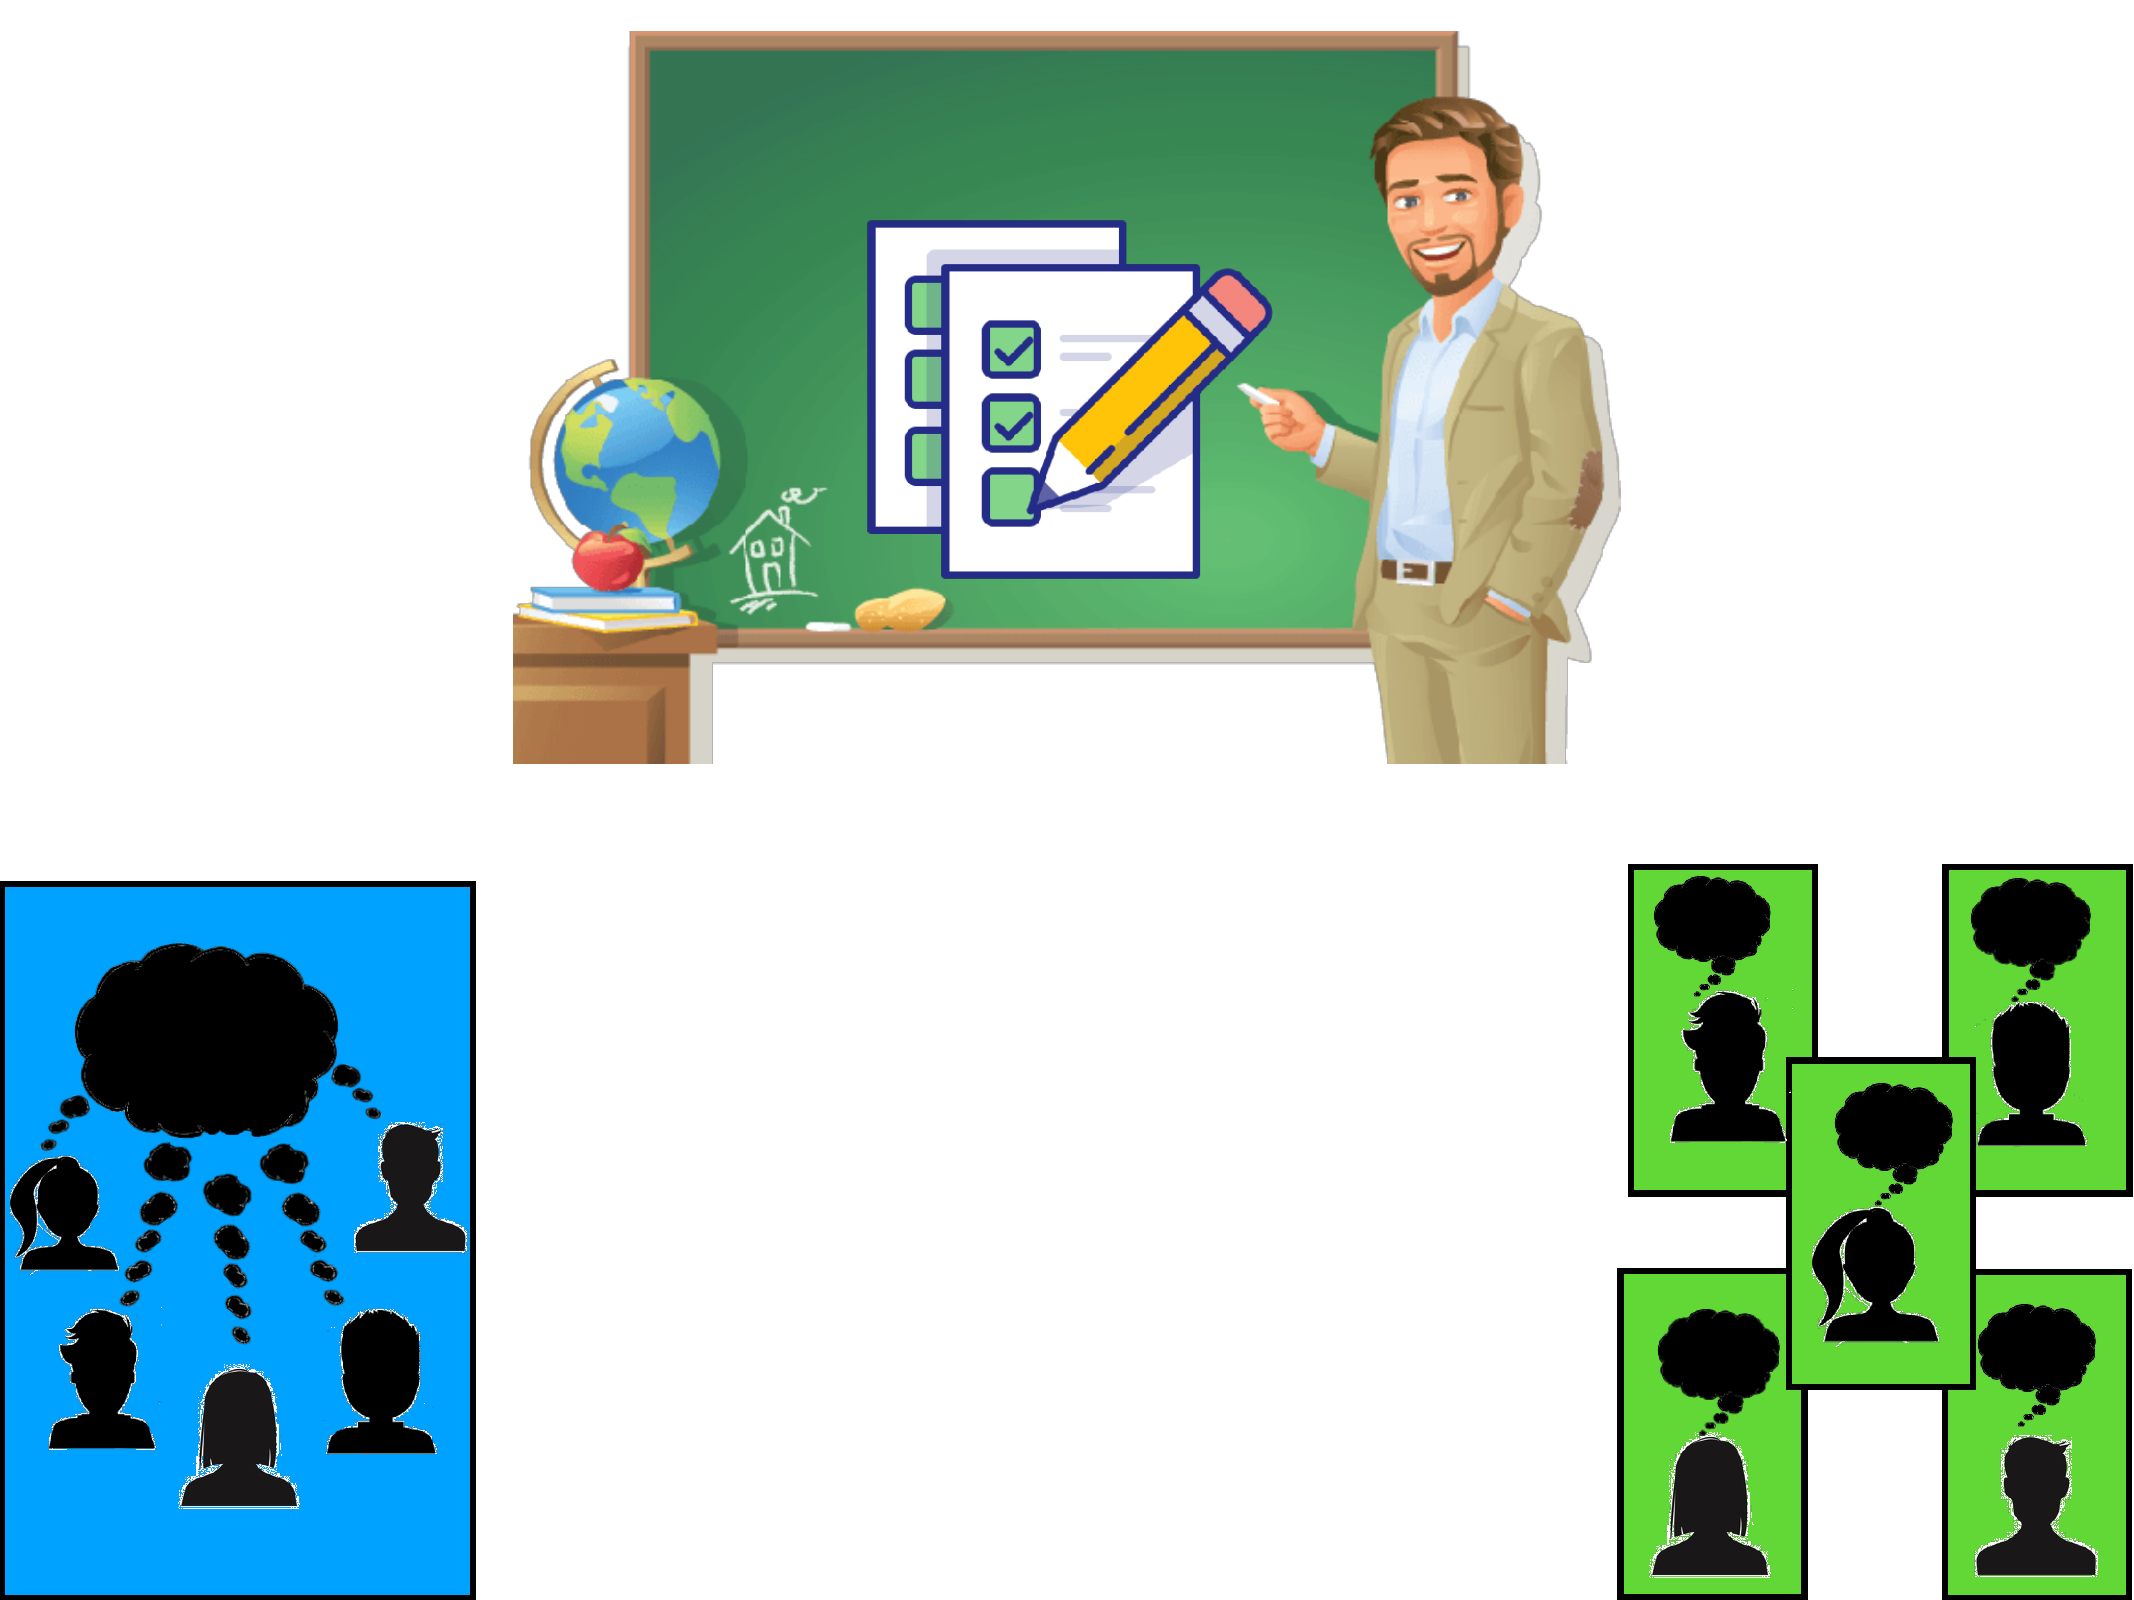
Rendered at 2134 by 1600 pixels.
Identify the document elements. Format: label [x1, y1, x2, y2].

text_box [1, 883, 474, 1599]
picture [512, 31, 1621, 764]
text_box [1620, 866, 2130, 1599]
